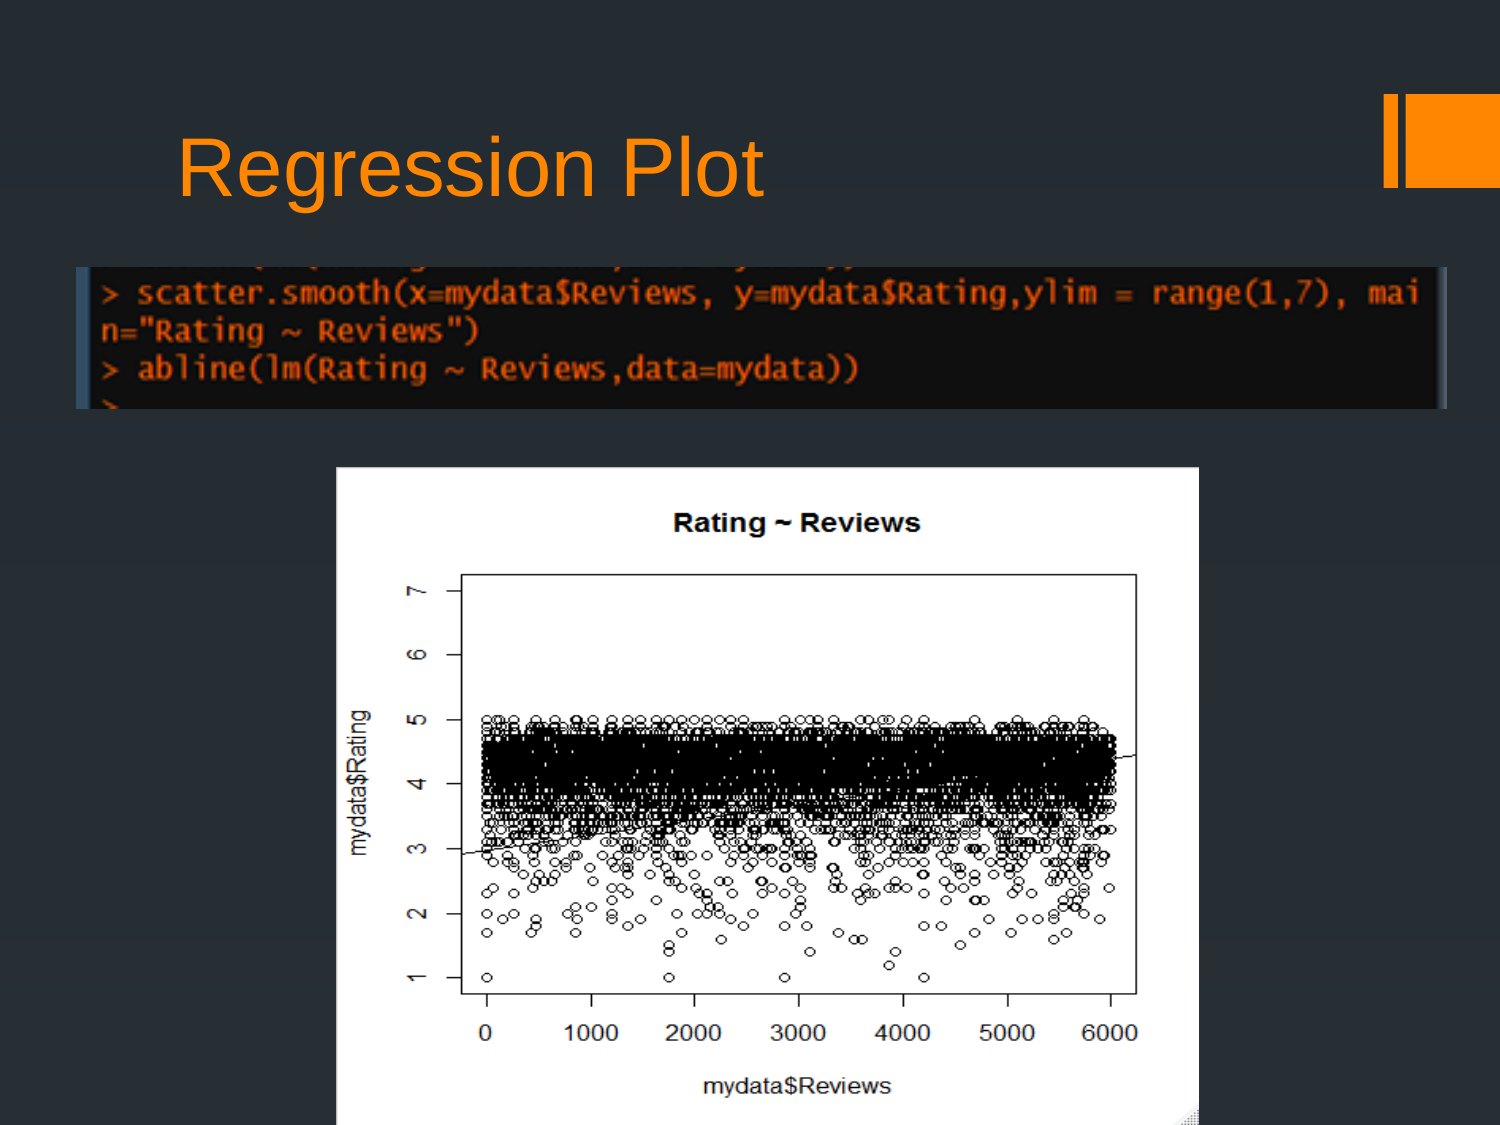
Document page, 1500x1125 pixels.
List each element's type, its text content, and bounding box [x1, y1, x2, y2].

picture [76, 266, 1448, 410]
picture [335, 467, 1200, 1125]
title Regression Plot [161, 30, 1362, 221]
